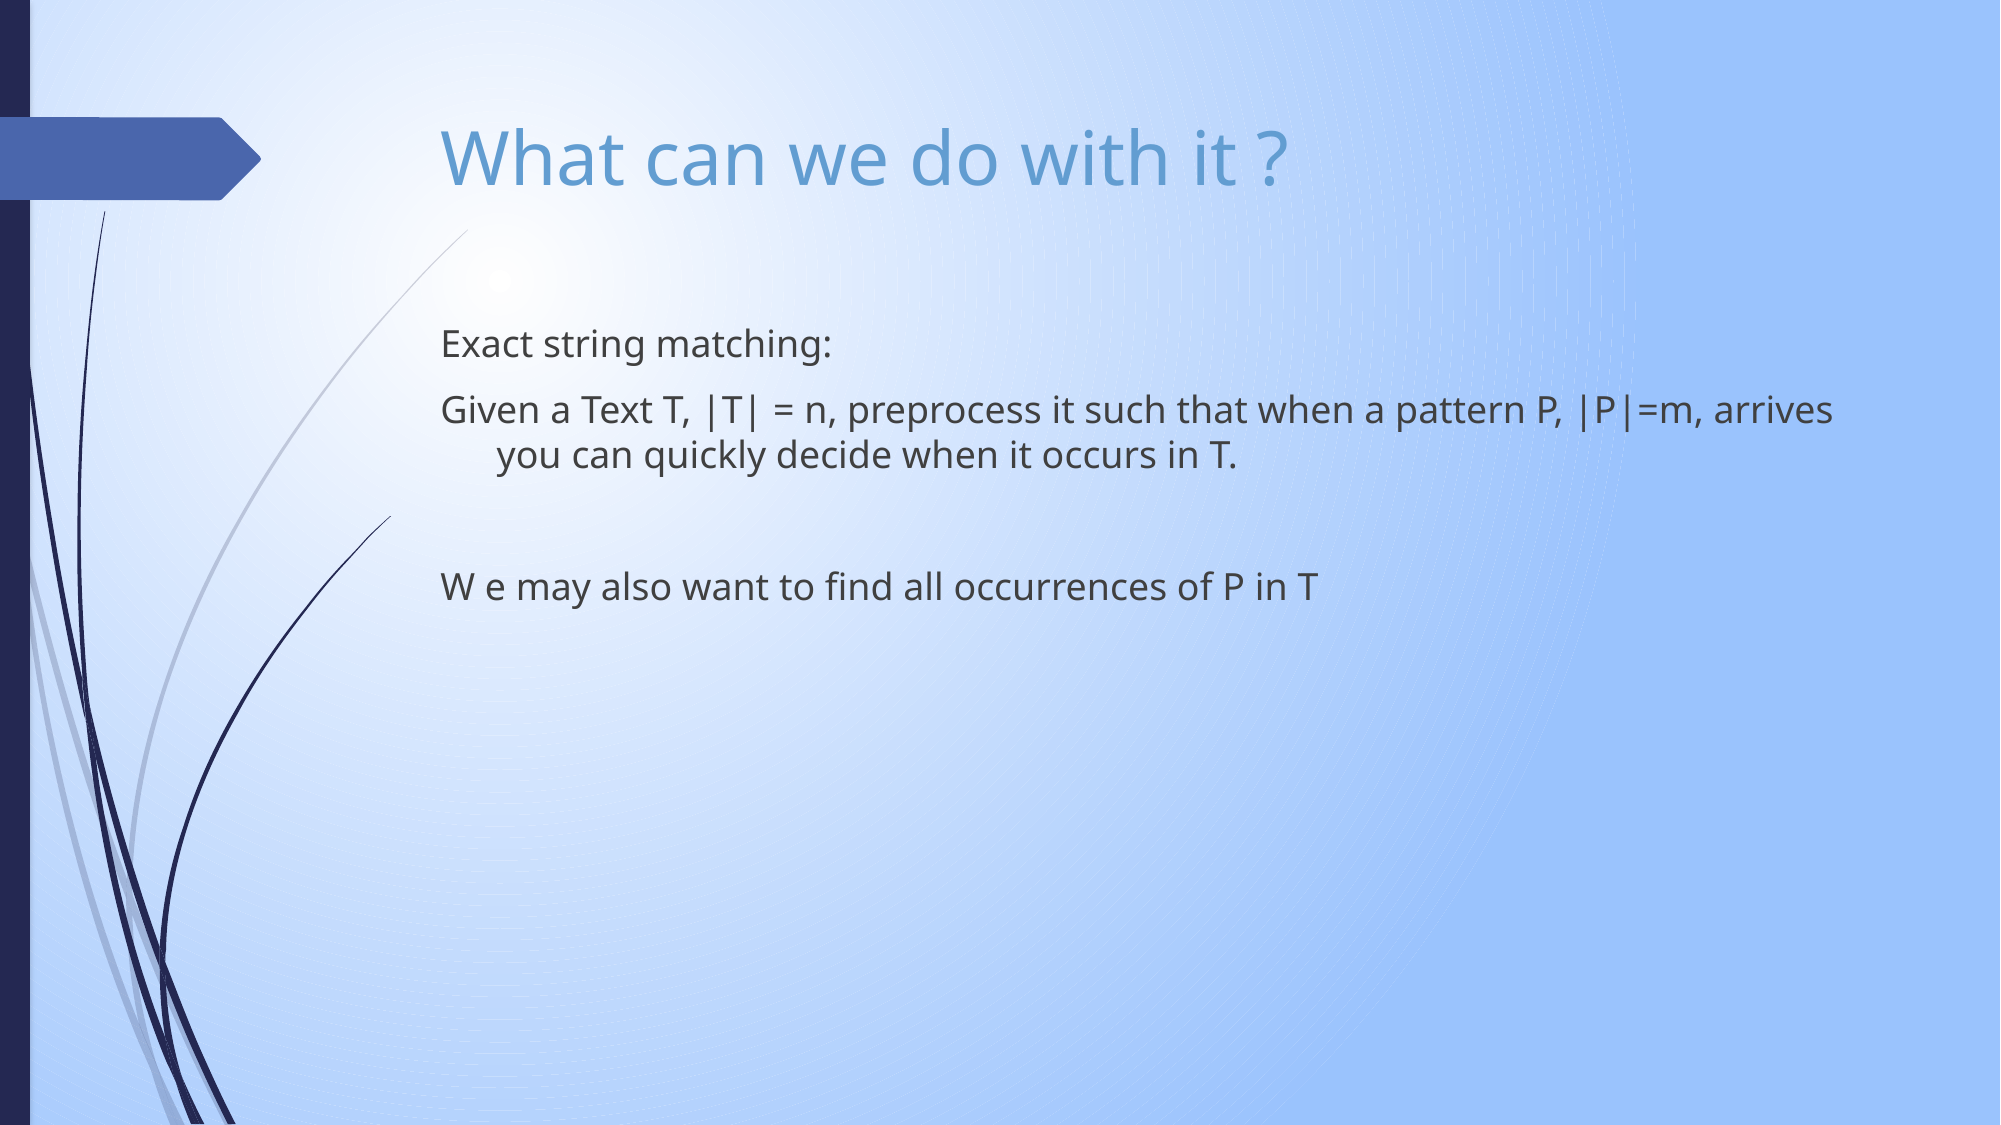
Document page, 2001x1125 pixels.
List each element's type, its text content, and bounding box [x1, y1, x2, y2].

title What can we do with it ? [425, 102, 1888, 312]
list Exact string matching: Given a Text T, |T| = n, preprocess it such that when a pattern P, |P|=m, arrives you can quickly decide when it occurs in T. W e may also want to find all occurrences of P in T [425, 312, 1888, 933]
